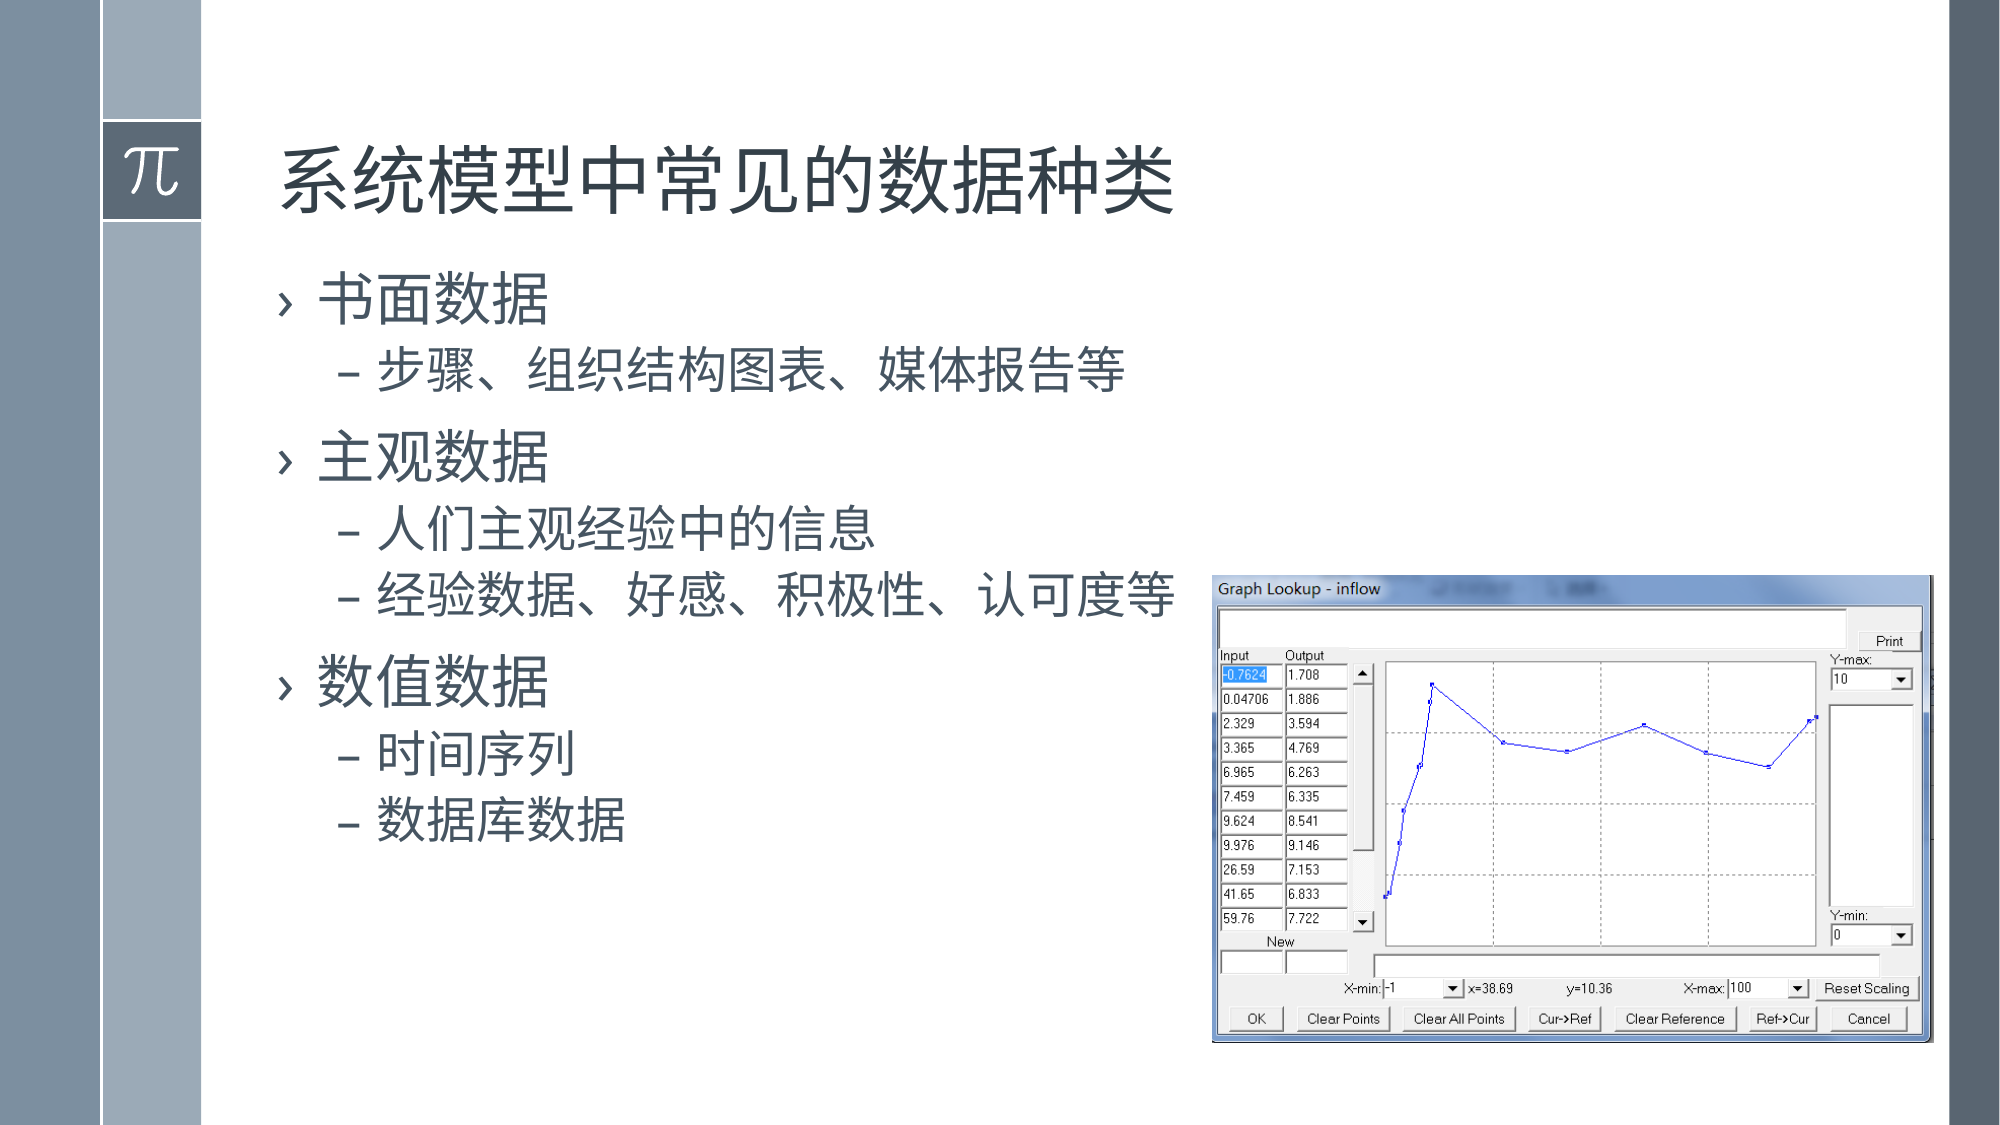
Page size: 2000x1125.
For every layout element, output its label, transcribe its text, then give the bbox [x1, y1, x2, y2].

title 系统模型中常见的数据种类 [261, 29, 1867, 233]
list 书面数据 步骤、组织结构图表、媒体报告等 主观数据 人们主观经验中的信息 经验数据、好感、积极性、认可度等 数值数据 时间序列 数据库数据 [261, 262, 1248, 1013]
picture [1212, 575, 1934, 1043]
